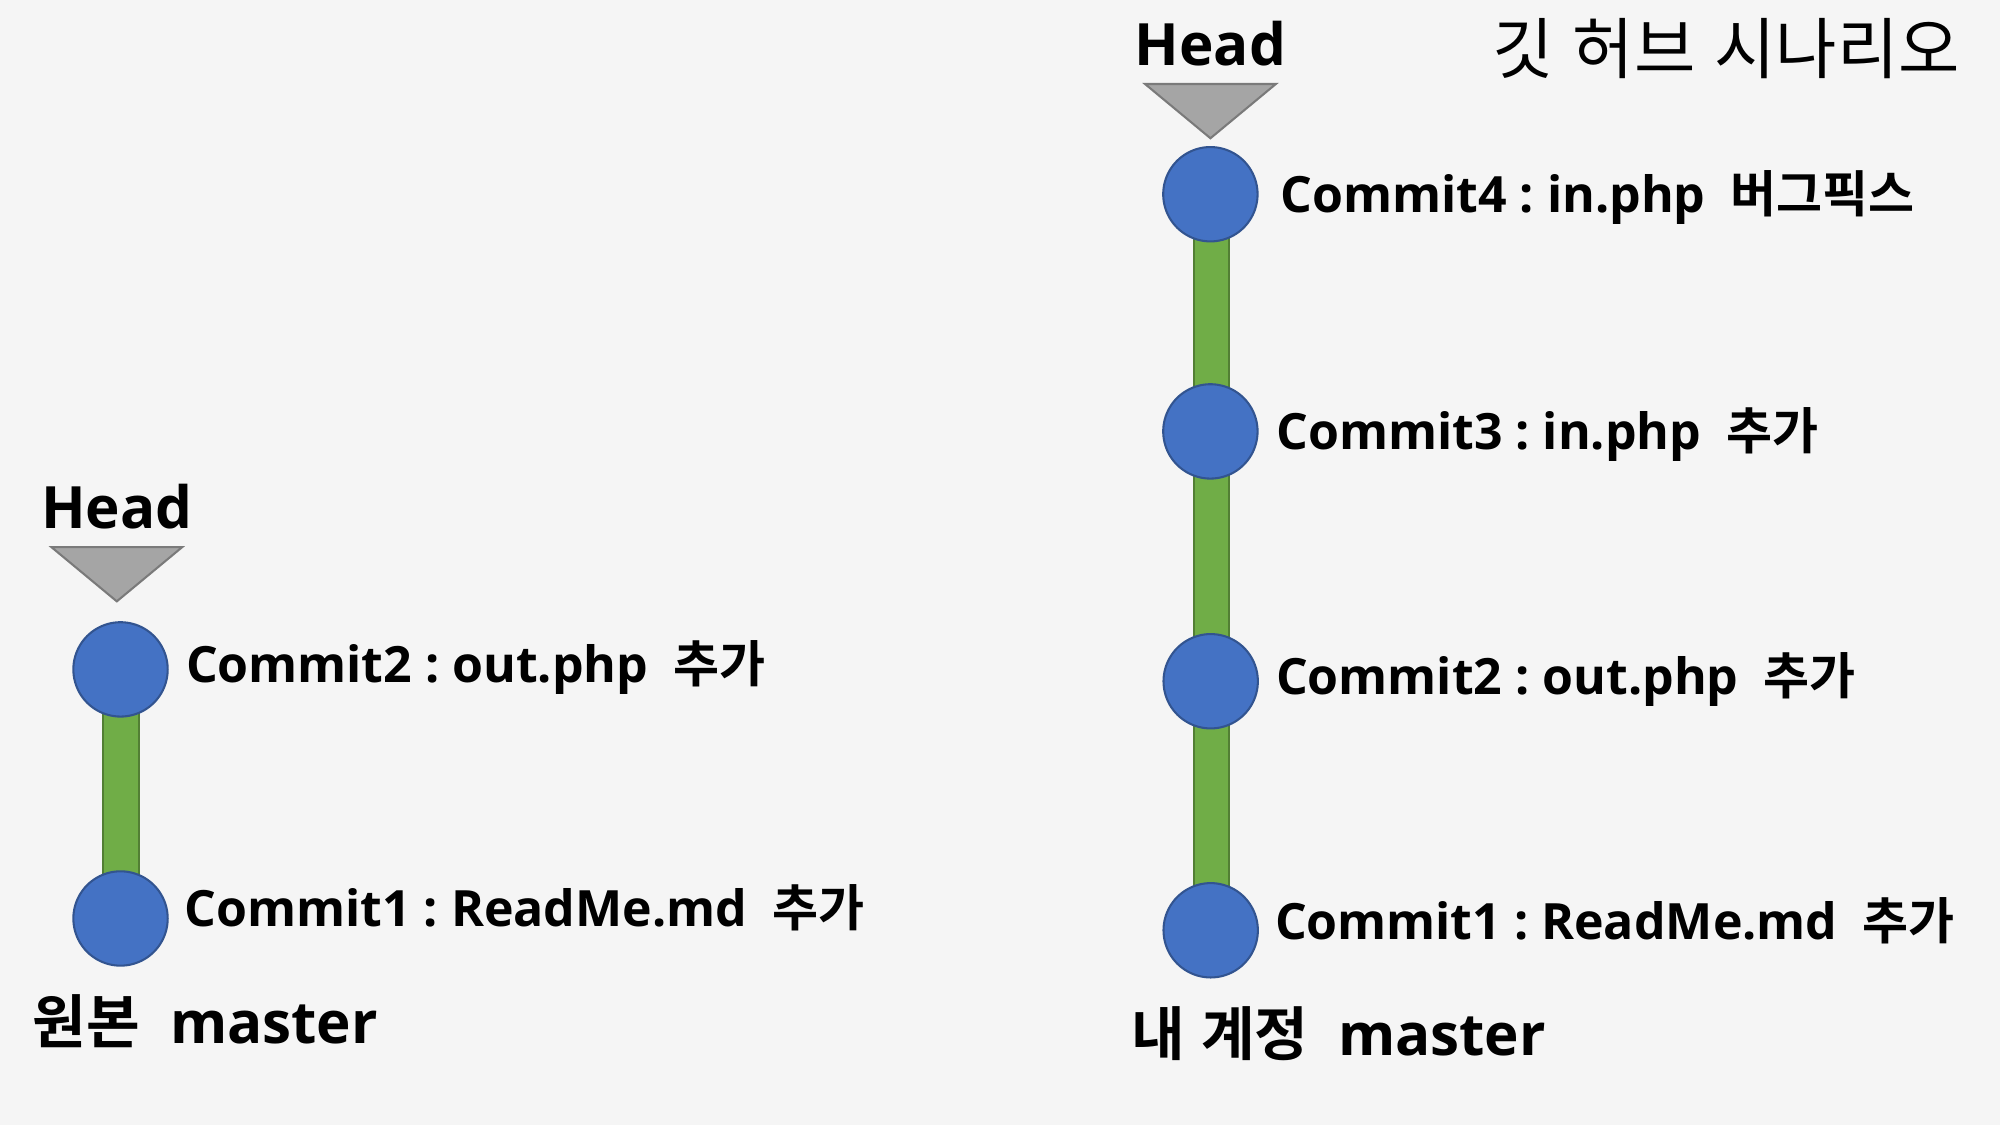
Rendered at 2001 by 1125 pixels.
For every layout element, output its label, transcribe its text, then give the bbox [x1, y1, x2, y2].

text_box Commit1 : ReadMe.md 추가 [1260, 881, 1970, 957]
text_box [1193, 726, 1230, 885]
text_box [102, 714, 140, 873]
text_box [1193, 476, 1230, 636]
text_box Commit4 : in.php 버그픽스 [1266, 154, 1930, 230]
text_box [50, 548, 183, 603]
text_box Head [26, 463, 208, 548]
text_box [1162, 633, 1259, 730]
text_box [72, 621, 169, 718]
text_box 원본 master [17, 977, 393, 1063]
text_box [1144, 85, 1277, 140]
text_box [1162, 882, 1259, 979]
text_box Commit2 : out.php 추가 [1261, 637, 1871, 713]
text_box 깃 허브 시나리오 [1477, 0, 1976, 95]
text_box [72, 870, 169, 967]
text_box [1162, 383, 1259, 480]
text_box Commit2 : out.php 추가 [171, 624, 781, 700]
text_box Head [1120, 0, 1301, 85]
text_box [1193, 239, 1230, 386]
text_box 내 계정 master [1116, 989, 1561, 1075]
text_box Commit3 : in.php 추가 [1261, 391, 1834, 467]
text_box [1162, 146, 1259, 243]
text_box Commit1 : ReadMe.md 추가 [170, 869, 880, 945]
